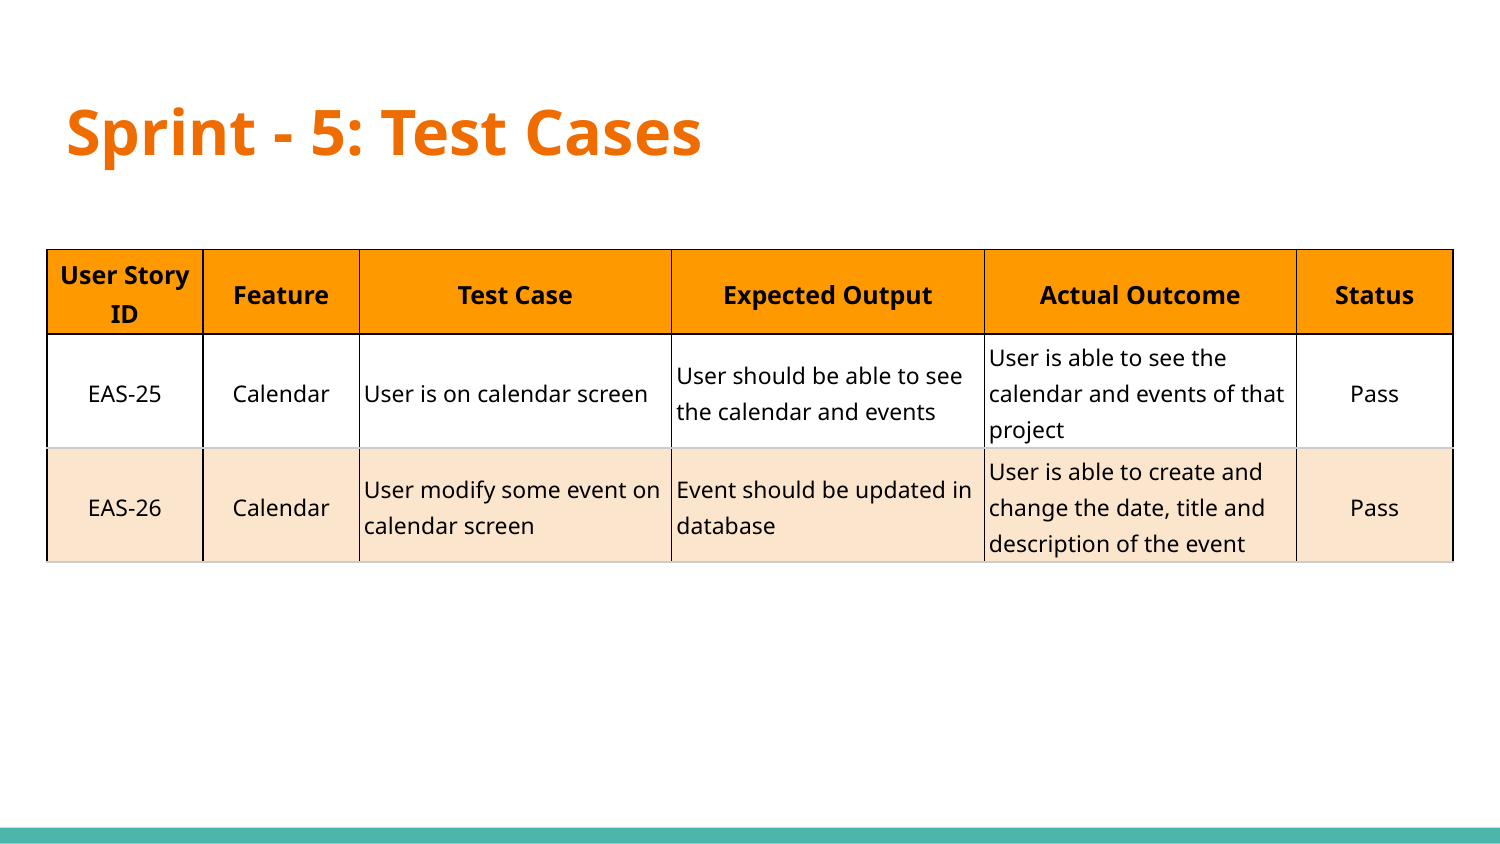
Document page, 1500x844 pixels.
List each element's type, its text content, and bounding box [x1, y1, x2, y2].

table_header User Story ID [48, 250, 202, 333]
table_cell User is able to create and change the date, title and description of the event [985, 449, 1296, 561]
table_header Test Case [360, 250, 671, 333]
table_cell User is on calendar screen [360, 335, 671, 447]
title Sprint - 5: Test Cases [51, 72, 1449, 189]
table_cell User modify some event on calendar screen [360, 449, 671, 561]
table_header Feature [204, 250, 359, 333]
table_cell Calendar [204, 335, 359, 447]
table_cell User is able to see the calendar and events of that project [985, 335, 1296, 447]
table_cell Calendar [204, 449, 359, 561]
table_header Expected Output [672, 250, 984, 333]
table_cell Event should be updated in database [672, 449, 984, 561]
table_cell EAS-26 [48, 449, 202, 561]
table_cell Pass [1297, 449, 1452, 561]
table_cell EAS-25 [48, 335, 202, 447]
table_cell User should be able to see the calendar and events [672, 335, 984, 447]
table_header Actual Outcome [985, 250, 1296, 333]
table_cell Pass [1297, 335, 1452, 447]
table_header Status [1297, 250, 1452, 333]
